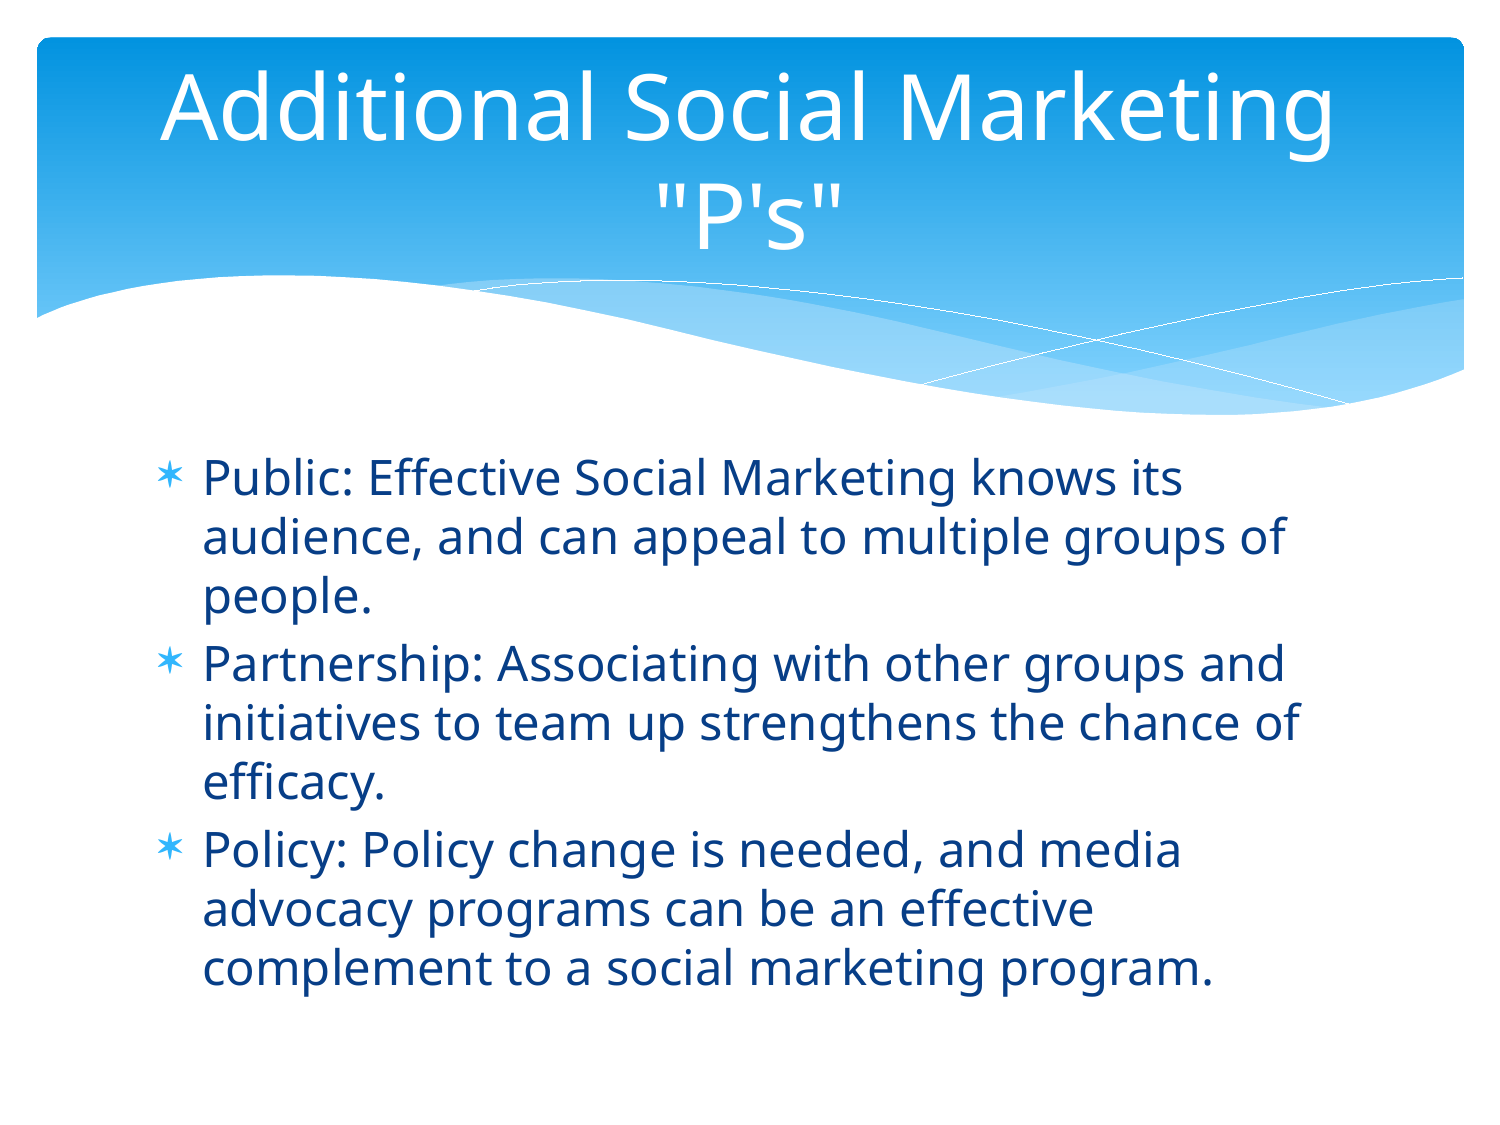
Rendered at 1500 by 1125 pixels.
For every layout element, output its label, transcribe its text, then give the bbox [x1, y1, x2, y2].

title Additional Social Marketing "P's" [75, 55, 1425, 261]
list Public: Effective Social Marketing knows its audience, and can appeal to multiple groups of people. Partnership: Associating with other groups and initiatives to team up strengthens the chance of efficacy. Policy: Policy change is needed, and media advocacy programs can be an effective complement to a social marketing program. [143, 438, 1359, 1005]
